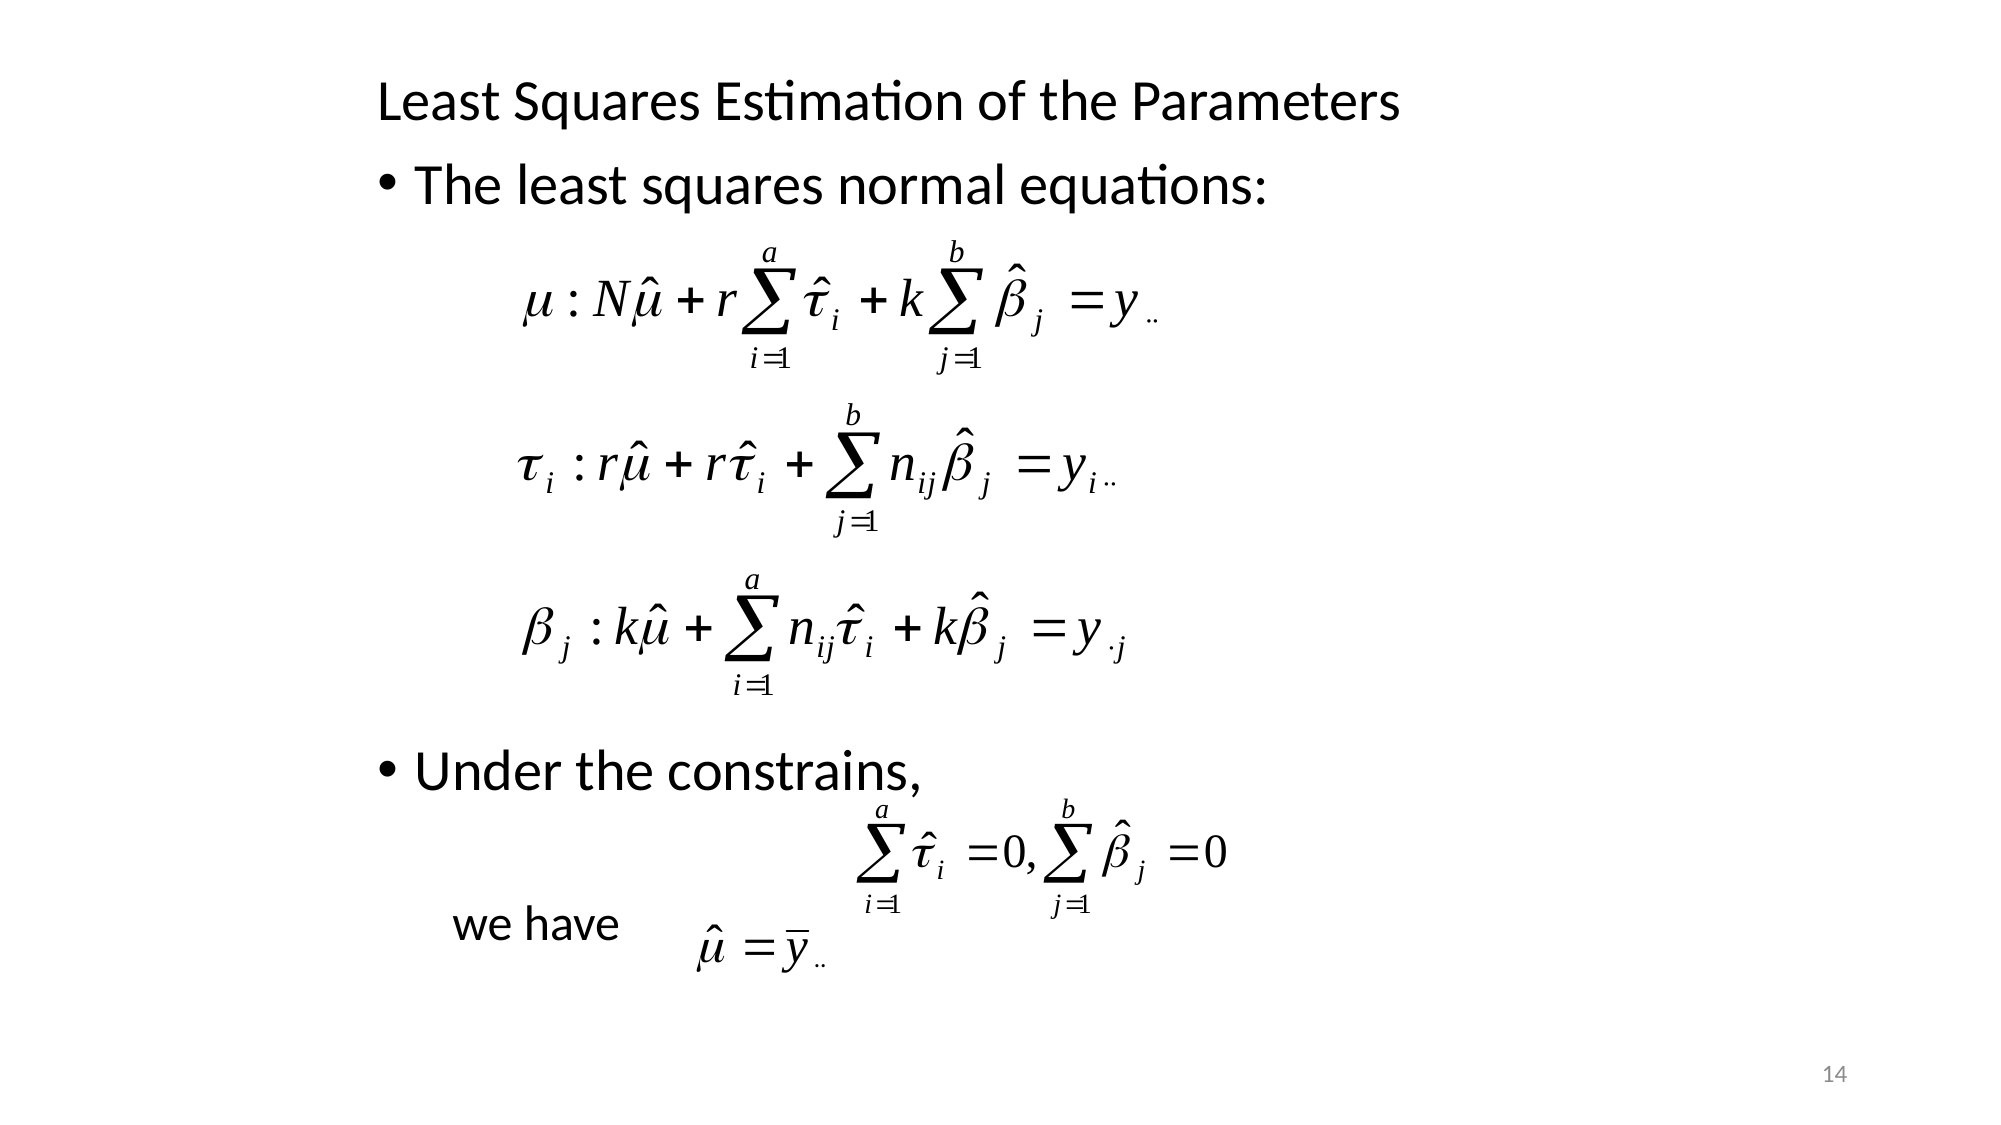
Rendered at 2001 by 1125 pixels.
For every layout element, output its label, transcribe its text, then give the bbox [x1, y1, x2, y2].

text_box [687, 912, 833, 983]
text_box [512, 224, 1163, 710]
list Least Squares Estimation of the Parameters The least squares normal equations: Under the constrains, we have [362, 62, 1638, 1125]
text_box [849, 787, 1238, 928]
slide_number 14 [1638, 1042, 1863, 1103]
